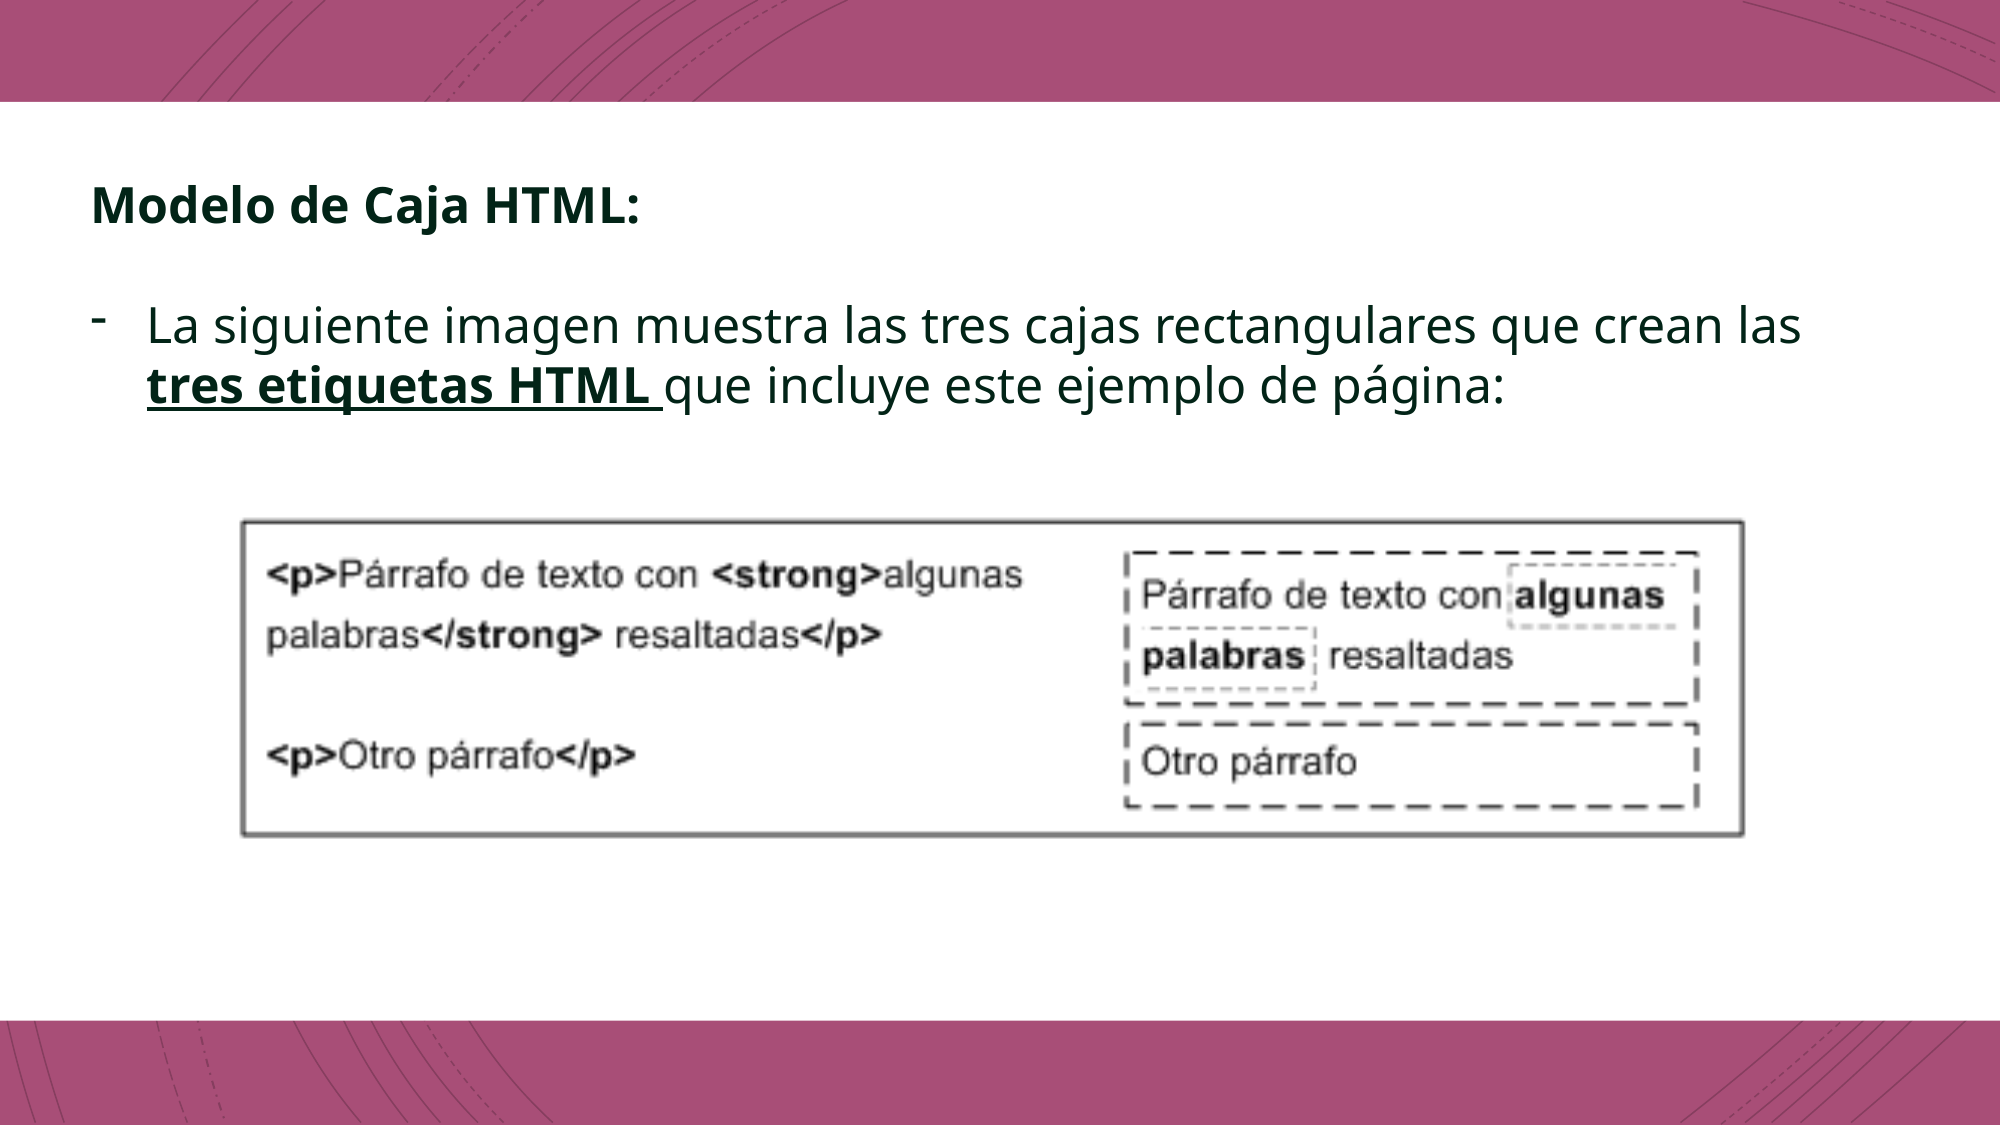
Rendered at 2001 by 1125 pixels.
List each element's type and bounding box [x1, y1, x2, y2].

text_box [0, 0, 1996, 1125]
picture [232, 510, 1758, 852]
text_box [1996, 101, 2000, 1022]
text_box [1996, 1022, 2000, 1125]
text_box [1996, 0, 2000, 101]
